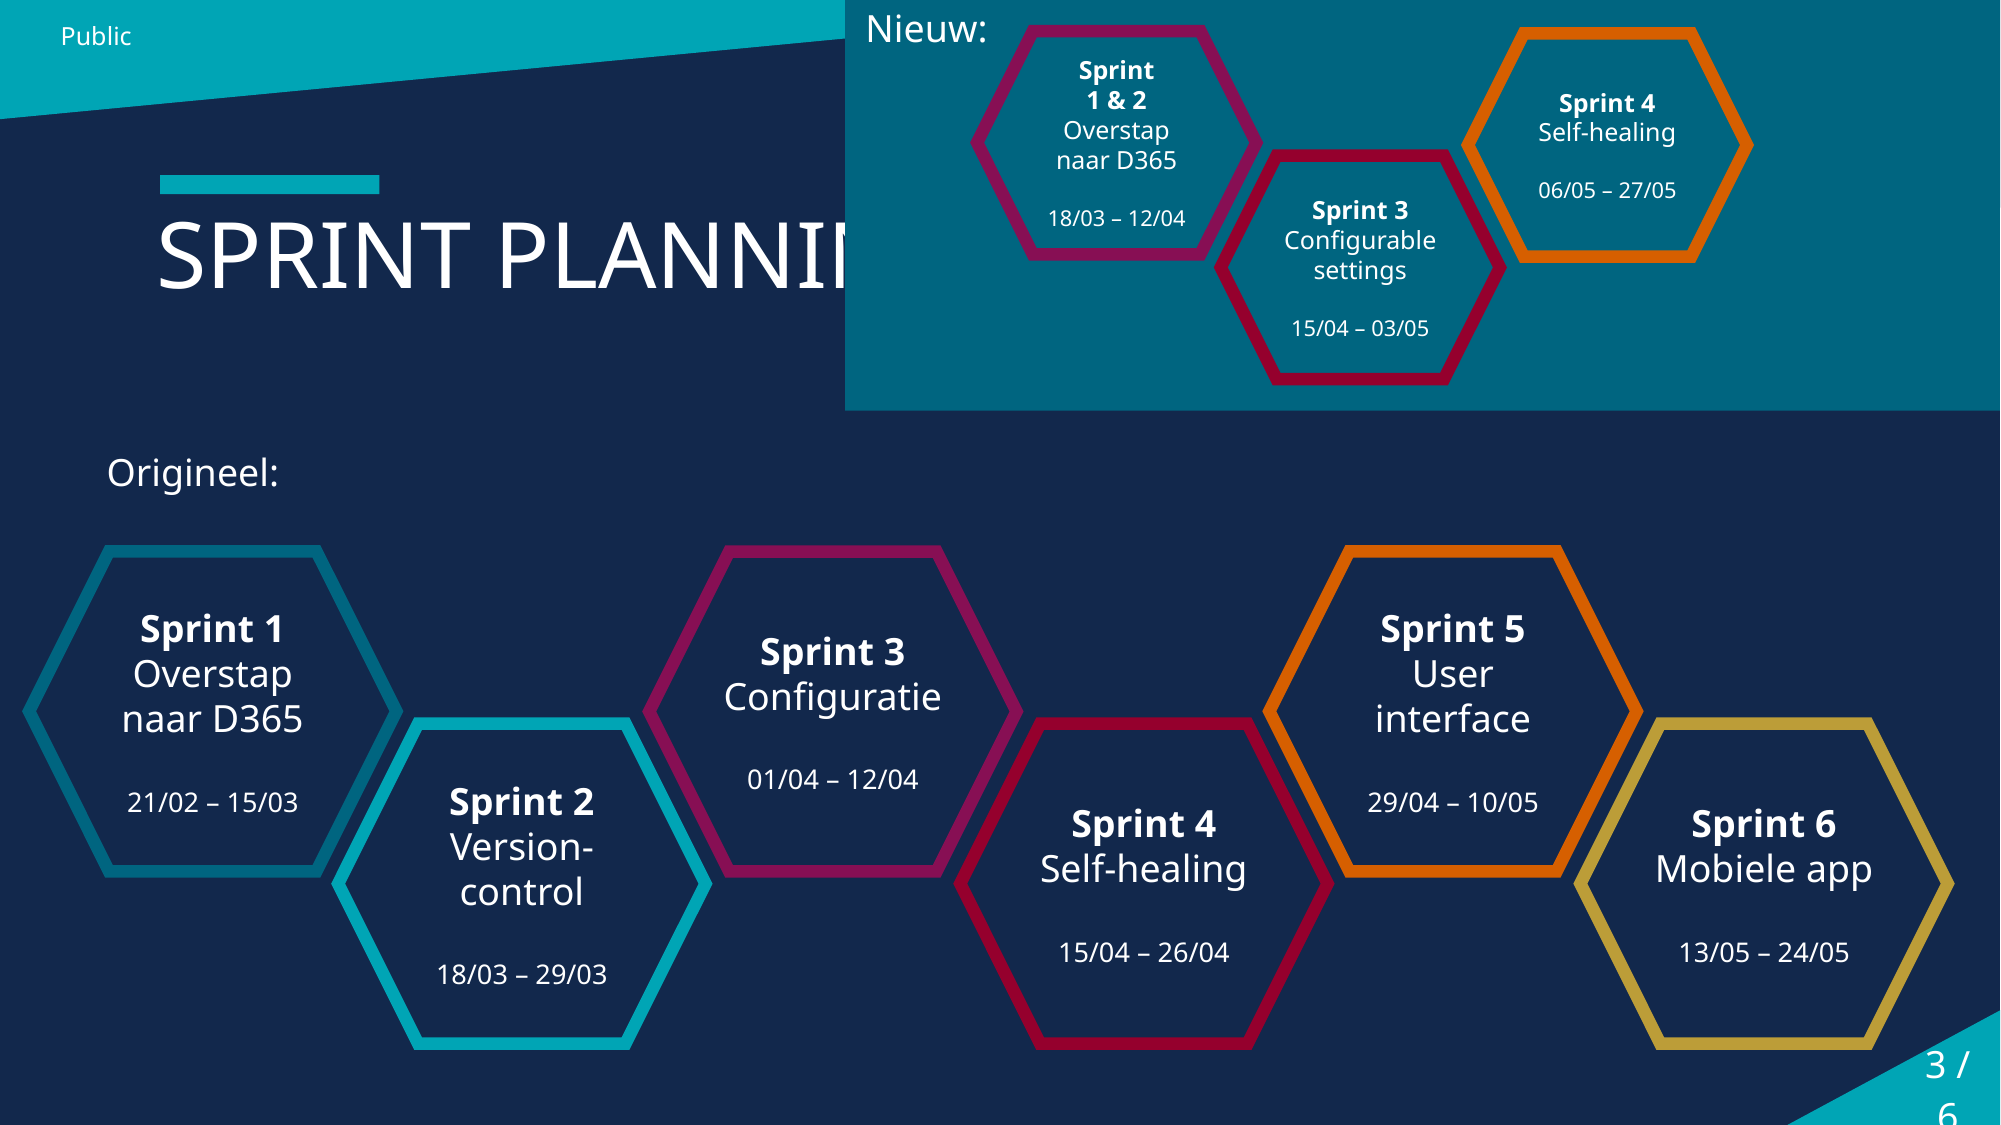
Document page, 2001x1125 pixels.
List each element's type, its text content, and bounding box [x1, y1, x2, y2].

title SPRINT PLANNING [141, 202, 844, 304]
text_box Sprint 3 Configurable settings 15/04 – 03/05 [1219, 154, 1502, 381]
slide_number 3 / 6 [1896, 1069, 1999, 1110]
text_box Sprint 1 & 2 Overstap naar D365 18/03 – 12/04 [975, 30, 1258, 256]
text_box Sprint 2 Version-control 18/03 – 29/03 [336, 722, 707, 1045]
text_box Sprint 1 Overstap naar D365 21/02 – 15/03 [27, 550, 398, 873]
text_box Nieuw: [850, 0, 1003, 58]
footer Public [1, 17, 677, 59]
text_box Origineel: [91, 442, 295, 502]
text_box Sprint 4 Self-healing 06/05 – 27/05 [1466, 32, 1749, 258]
text_box Sprint 5 User interface 29/04 – 10/05 [1268, 550, 1638, 873]
text_box Sprint 4 Self-healing 15/04 – 26/04 [959, 722, 1329, 1045]
text_box [844, 0, 2000, 412]
text_box Sprint 6 Mobiele app 13/05 – 24/05 [1579, 722, 1949, 1045]
text_box Sprint 3 Configuratie 01/04 – 12/04 [648, 550, 1018, 873]
